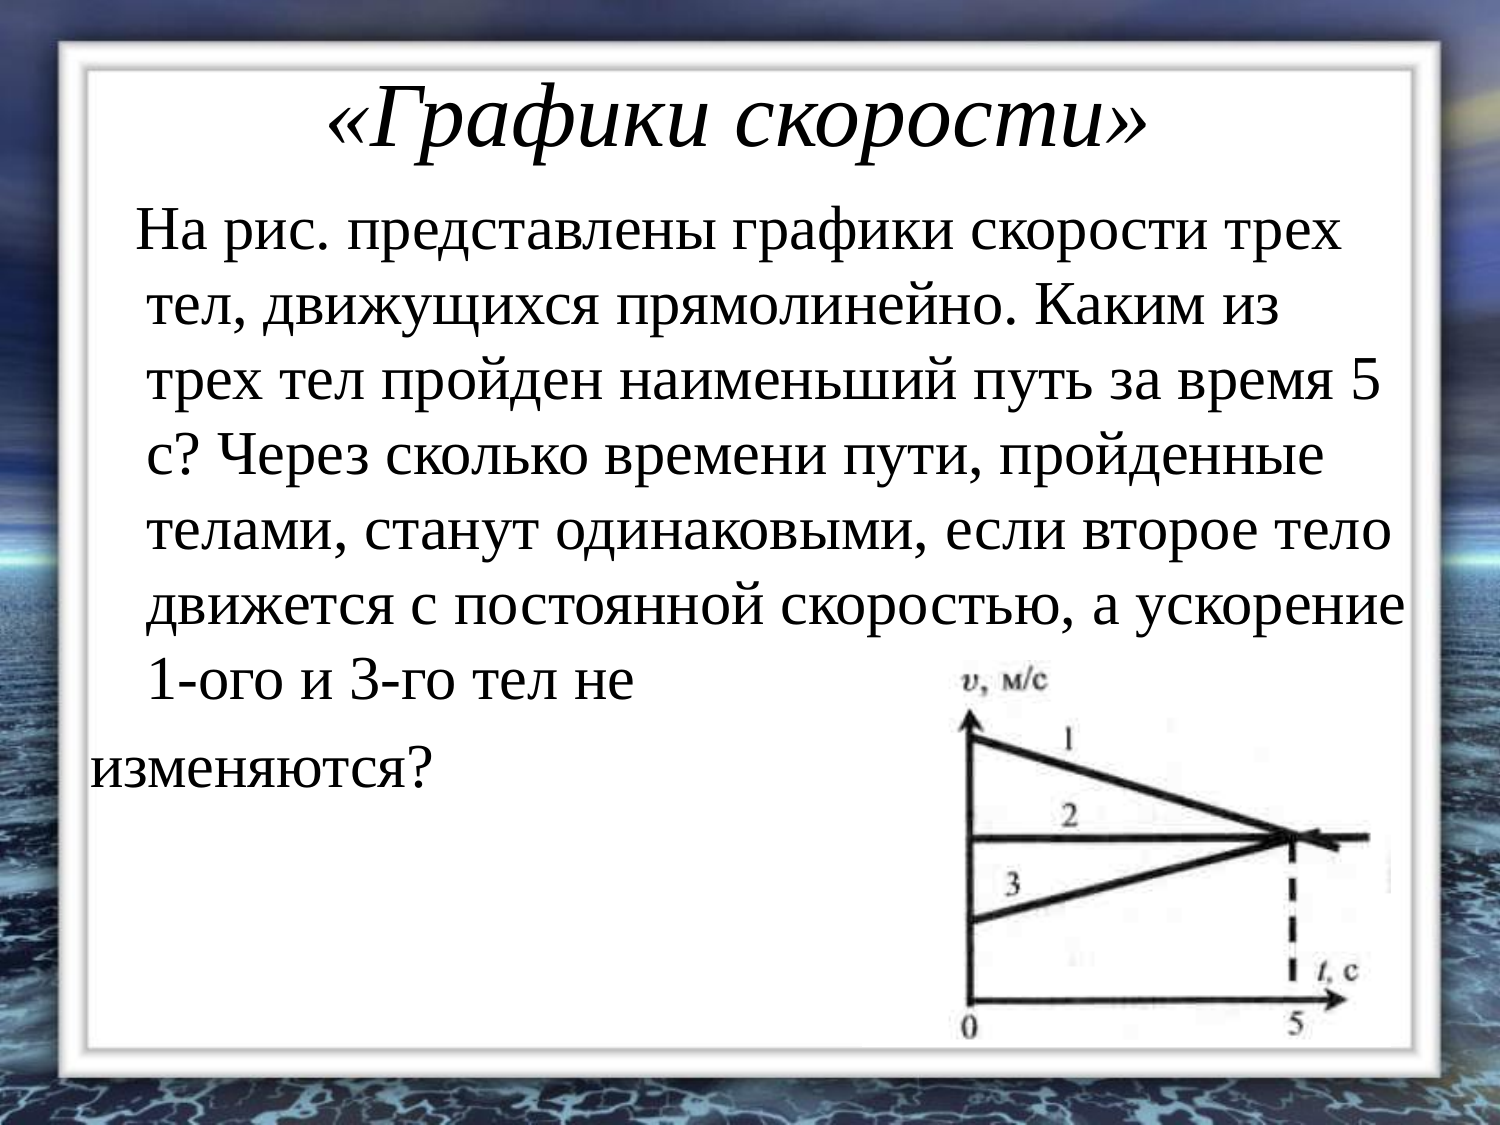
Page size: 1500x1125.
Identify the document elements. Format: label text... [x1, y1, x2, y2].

title «Графики скорости» [74, 44, 1426, 174]
list На рис. представлены графики скорости трех тел, движущихся прямолинейно. Каким из трех тел пройден наименьший путь за время 5 с? Через сколько времени пути, пройденные телами, станут одинаковыми, если второе тело движется с постоянной скоростью, а ускорение 1-ого и 3-го тел не изменяются? [74, 174, 1426, 726]
picture [0, 0, 1500, 1125]
